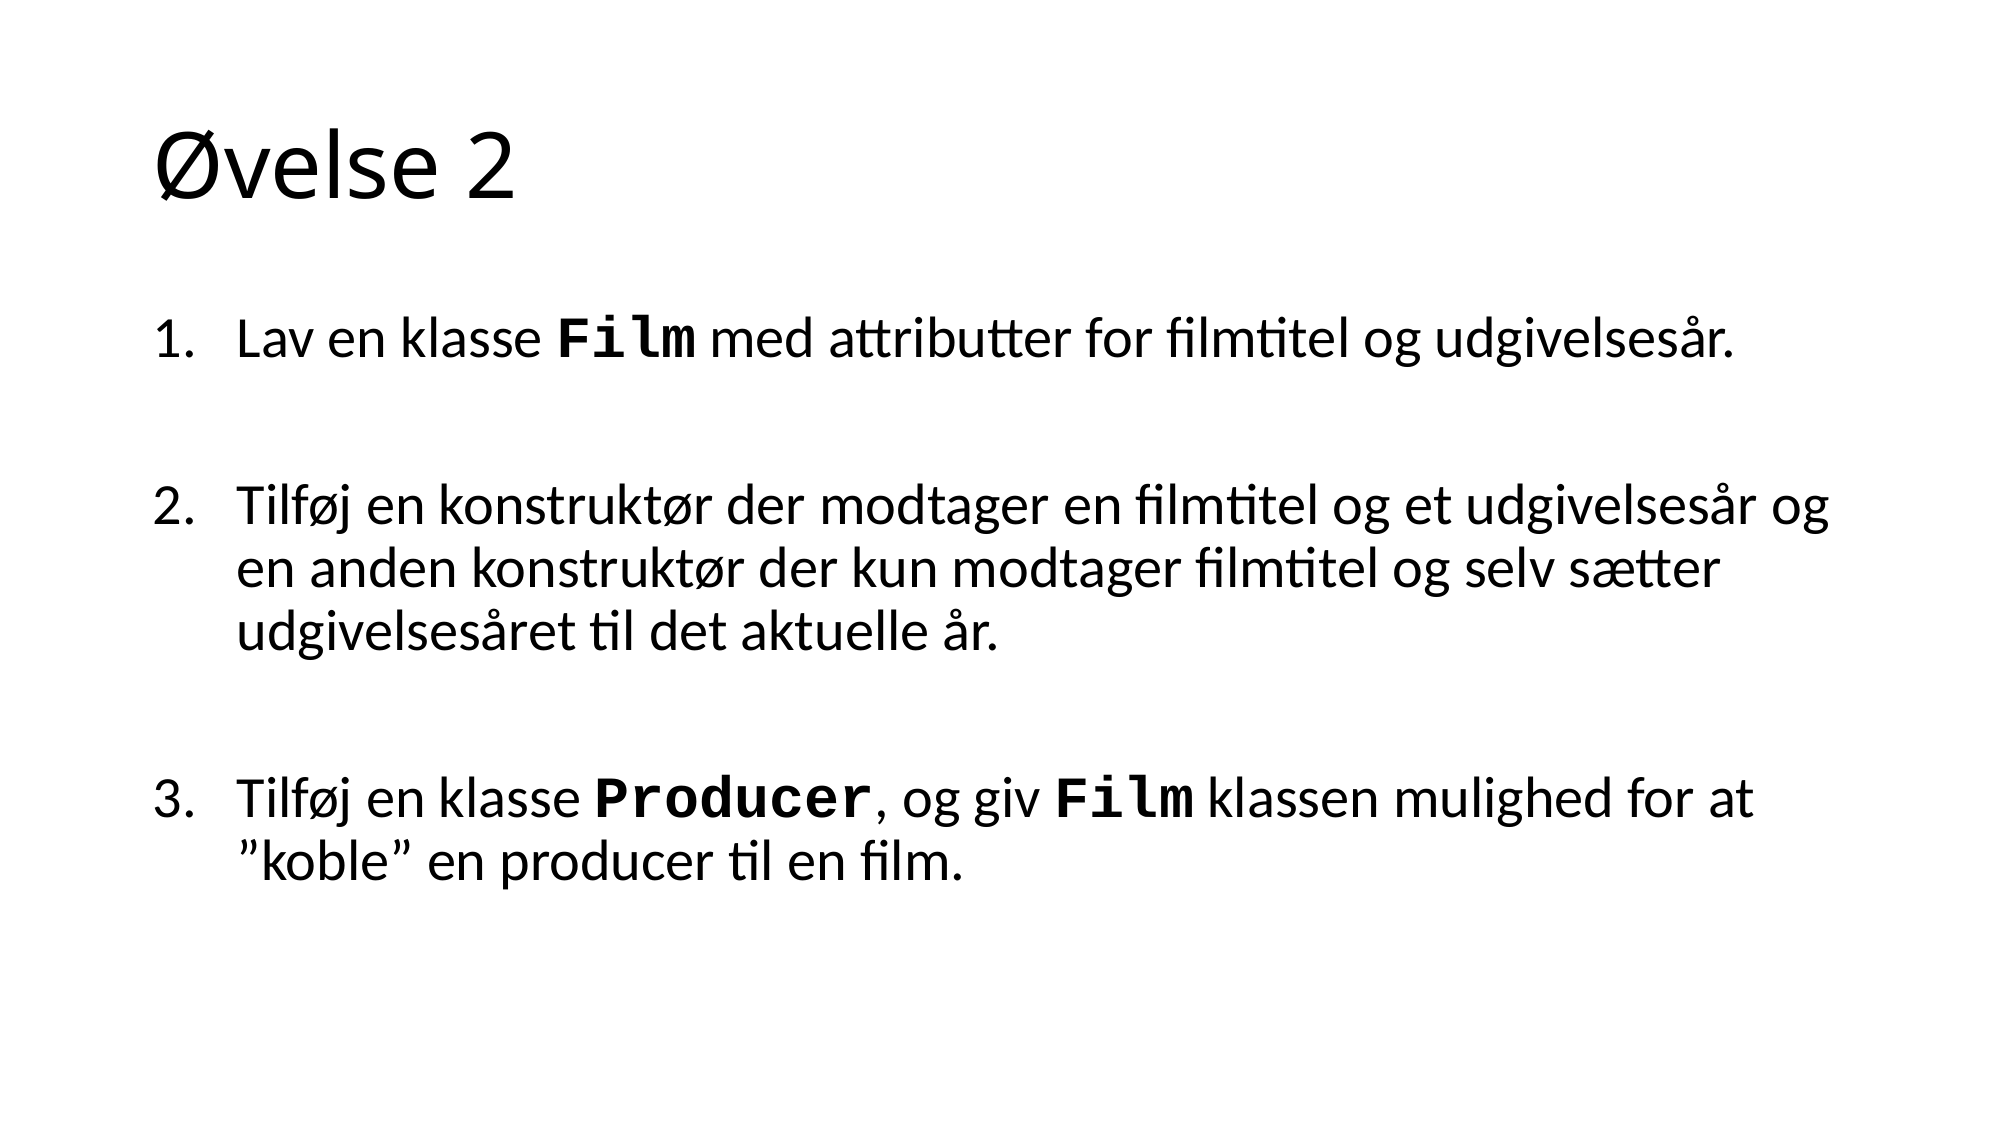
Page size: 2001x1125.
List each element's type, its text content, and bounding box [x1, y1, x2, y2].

list Lav en klasse Film med attributter for filmtitel og udgivelsesår. Tilføj en konstruktør der modtager en filmtitel og et udgivelsesår og en anden konstruktør der kun modtager filmtitel og selv sætter udgivelsesåret til det aktuelle år. Tilføj en klasse Producer, og giv Film klassen mulighed for at ”koble” en producer til en film. [137, 299, 1863, 1014]
title Øvelse 2 [137, 59, 1863, 278]
